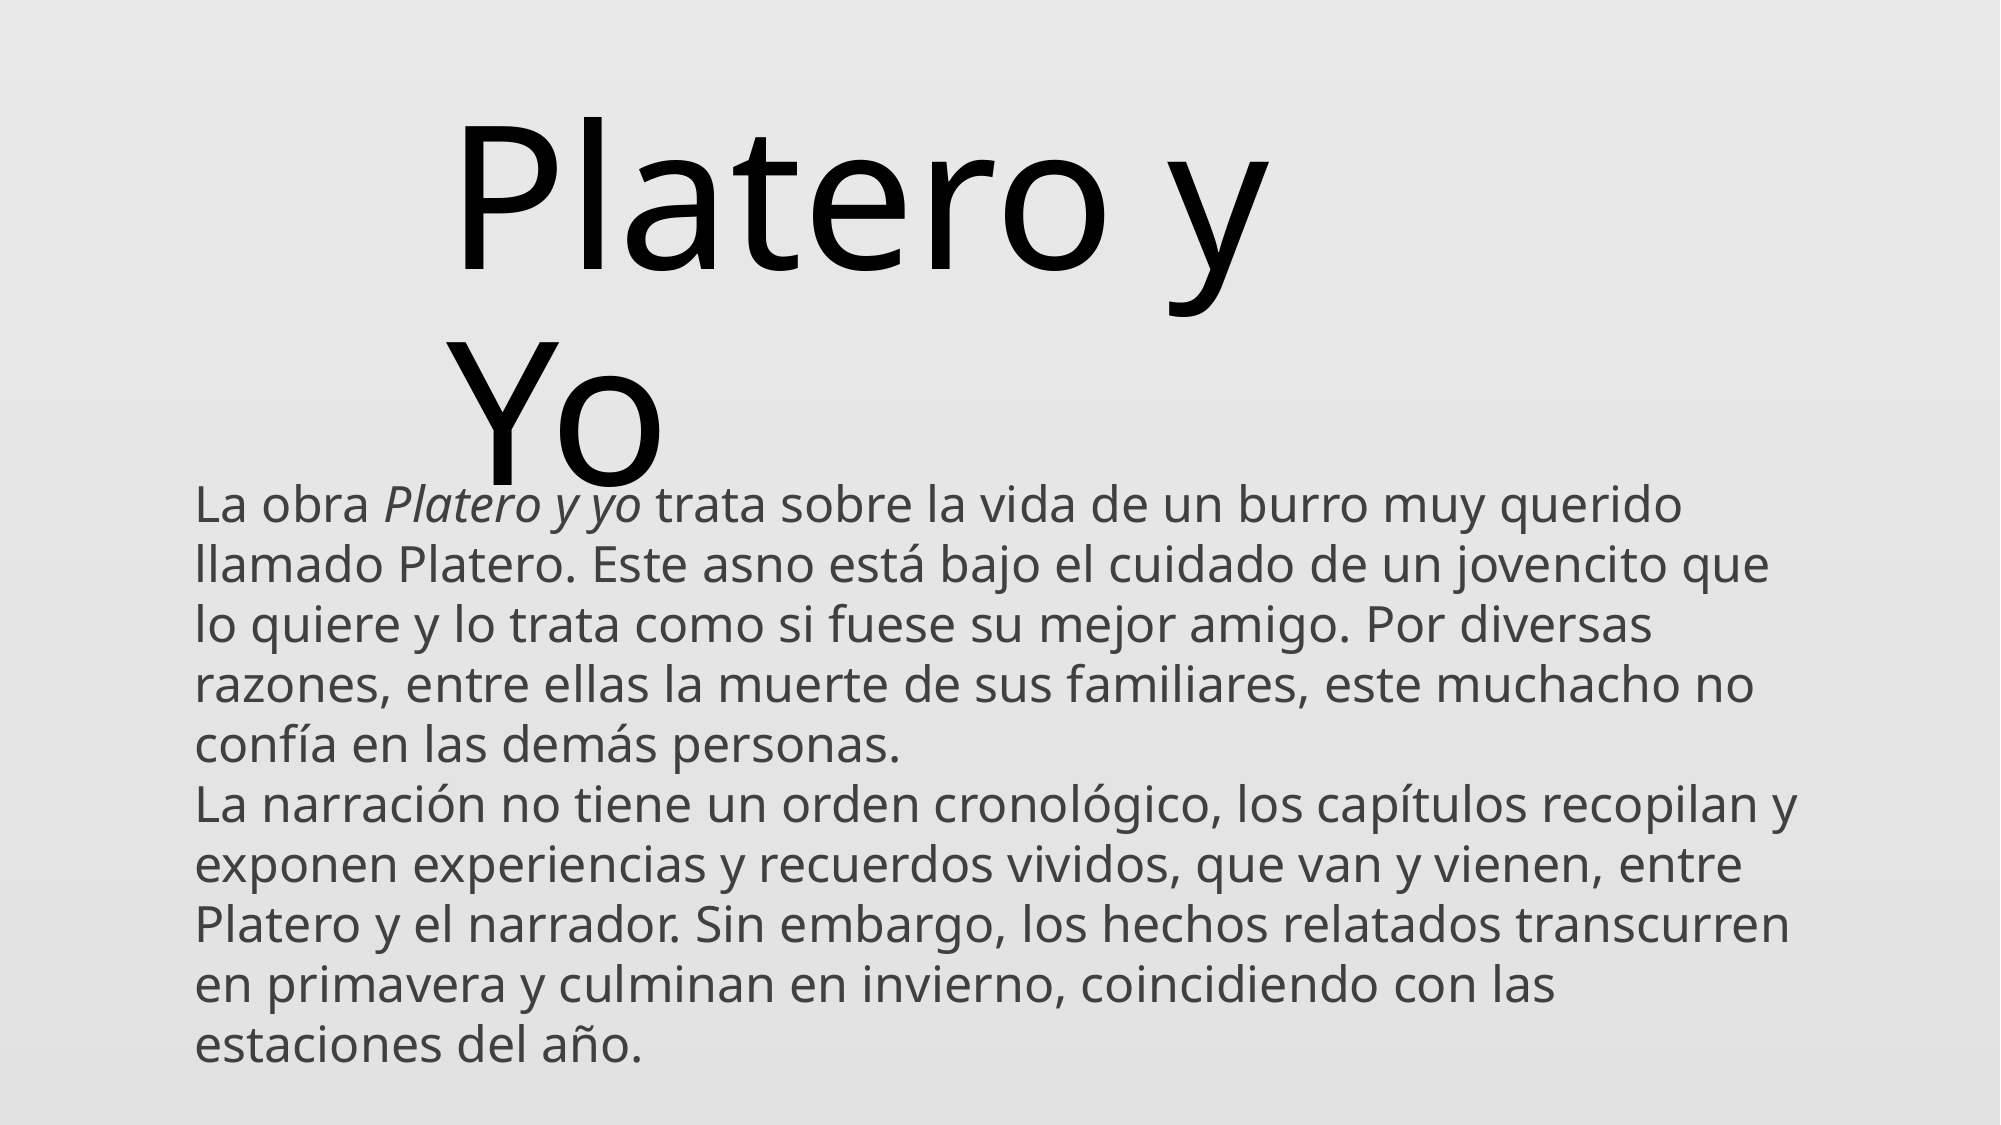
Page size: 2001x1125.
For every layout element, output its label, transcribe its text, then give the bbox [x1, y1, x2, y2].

text_box La obra Platero y yo trata sobre la vida de un burro muy querido llamado Platero. Este asno está bajo el cuidado de un jovencito que lo quiere y lo trata como si fuese su mejor amigo. Por diversas razones, entre ellas la muerte de sus familiares, este muchacho no confía en las demás personas. La narración no tiene un orden cronológico, los capítulos recopilan y exponen experiencias y recuerdos vividos, que van y vienen, entre Platero y el narrador. Sin embargo, los hechos relatados transcurren en primavera y culminan en invierno, coincidiendo con las estaciones del año. [180, 464, 1820, 1125]
title Platero y Yo [431, 105, 1408, 464]
